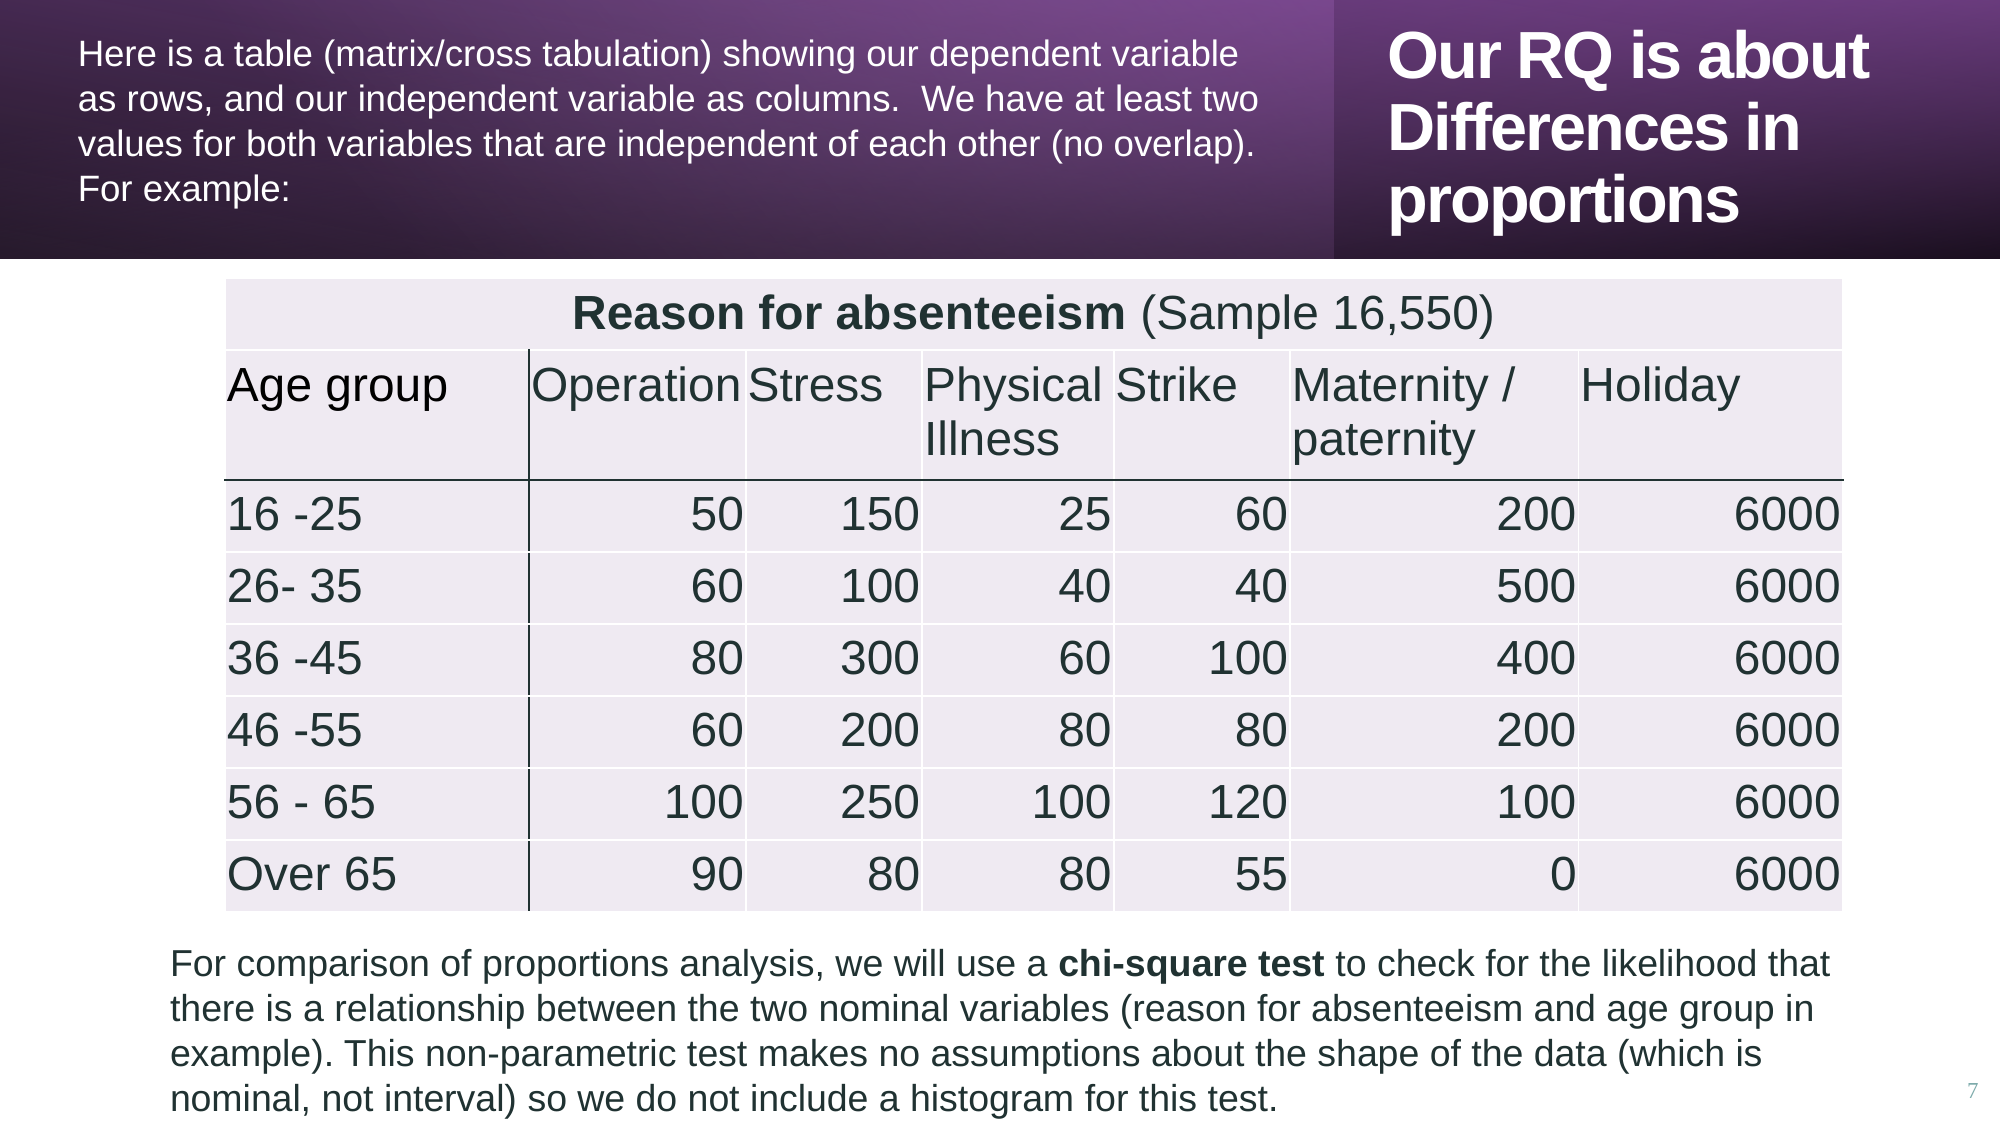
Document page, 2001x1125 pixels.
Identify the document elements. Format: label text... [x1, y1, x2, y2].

table_cell 200 [747, 697, 921, 767]
table_cell 80 [923, 841, 1113, 911]
table_cell Stress [747, 351, 921, 479]
table_cell 80 [1115, 697, 1289, 767]
table_cell 6000 [1579, 625, 1842, 695]
table_header Reason for absenteeism (Sample 16,550) [226, 279, 1842, 349]
text_box Our RQ is about Differences in proportions [1373, 57, 1904, 201]
text_box [0, 260, 2000, 1125]
table_cell 100 [1291, 769, 1578, 839]
table_cell 100 [923, 769, 1113, 839]
table_cell 400 [1291, 625, 1578, 695]
text_box For comparison of proportions analysis, we will use a chi-square test to check for the likelihood that there is a relationship between the two nominal variables (reason for absenteeism and age group in example). This non-parametric test makes no assumptions about the shape of the data (which is nominal, not interval) so we do not include a histogram for this test. [155, 931, 1901, 1125]
table_cell 46 -55 [226, 697, 528, 767]
text_box [1919, 1058, 1994, 1119]
table_cell Age group [226, 351, 528, 479]
table_cell 6000 [1579, 697, 1842, 767]
table_cell 500 [1291, 553, 1578, 623]
table_cell 36 -45 [226, 625, 528, 695]
table_cell 200 [1291, 697, 1578, 767]
table_cell 0 [1291, 841, 1578, 911]
table_cell 6000 [1579, 481, 1842, 551]
table_cell 60 [530, 553, 745, 623]
table_cell 100 [1115, 625, 1289, 695]
table_cell Holiday [1579, 351, 1842, 479]
table_cell 26- 35 [226, 553, 528, 623]
table_cell 90 [530, 841, 745, 911]
table_cell 200 [1291, 481, 1578, 551]
table_cell Maternity / paternity [1291, 351, 1578, 479]
table_cell 80 [747, 841, 921, 911]
table_cell 80 [923, 697, 1113, 767]
table_cell 300 [747, 625, 921, 695]
table_cell 50 [530, 481, 745, 551]
table_cell 120 [1115, 769, 1289, 839]
table_cell 6000 [1579, 553, 1842, 623]
table_cell 55 [1115, 841, 1289, 911]
table_cell 80 [530, 625, 745, 695]
text_box Here is a table (matrix/cross tabulation) showing our dependent variable as rows, and our independent variable as columns. We have at least two values for both variables that are independent of each other (no overlap). For example: [63, 19, 1300, 247]
table_cell 56 - 65 [226, 769, 528, 839]
table_cell 150 [747, 481, 921, 551]
table_cell Operation [530, 351, 745, 479]
table_cell 60 [923, 625, 1113, 695]
table_cell 250 [747, 769, 921, 839]
table_cell 6000 [1579, 769, 1842, 839]
table_cell 40 [923, 553, 1113, 623]
table_cell 100 [747, 553, 921, 623]
table_cell Strike [1115, 351, 1289, 479]
table_cell 100 [530, 769, 745, 839]
table_cell 40 [1115, 553, 1289, 623]
table_cell 60 [1115, 481, 1289, 551]
table_cell 16 -25 [226, 481, 528, 551]
table_cell Physical Illness [923, 351, 1113, 479]
table_cell 6000 [1579, 841, 1842, 911]
text_box [0, 0, 2000, 259]
table_cell Over 65 [226, 841, 528, 911]
table_cell 60 [530, 697, 745, 767]
table_cell 25 [923, 481, 1113, 551]
